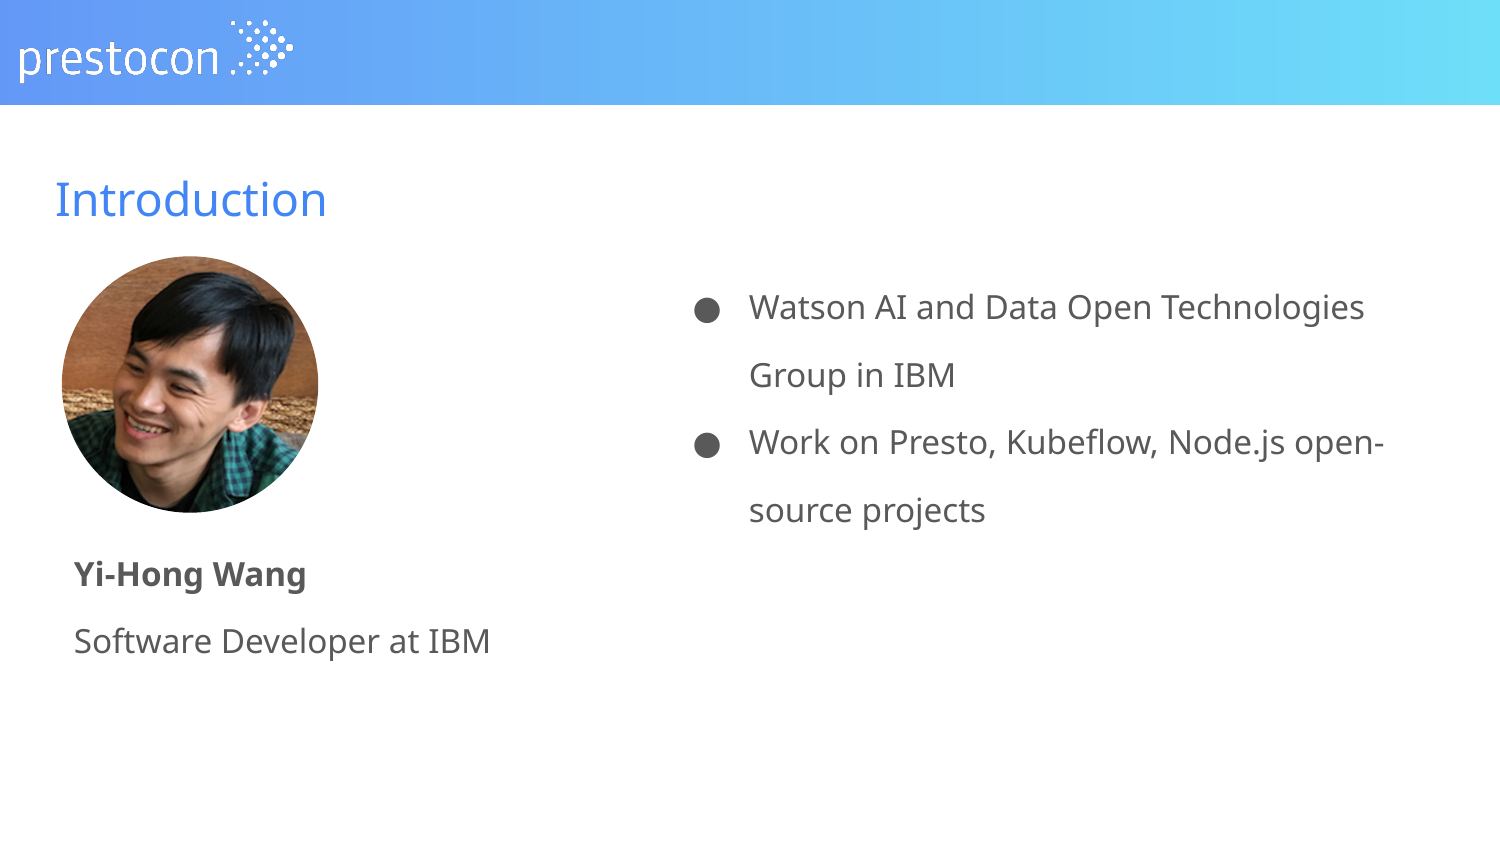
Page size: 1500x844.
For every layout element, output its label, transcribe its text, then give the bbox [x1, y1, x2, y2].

text_box Watson AI and Data Open Technologies Group in IBM Work on Presto, Kubeflow, Node.js open-source projects [658, 246, 1419, 655]
list Yi-Hong Wang Software Developer at IBM [40, 512, 687, 734]
title Introduction [40, 152, 1439, 246]
picture [20, 20, 298, 84]
picture [61, 256, 319, 513]
